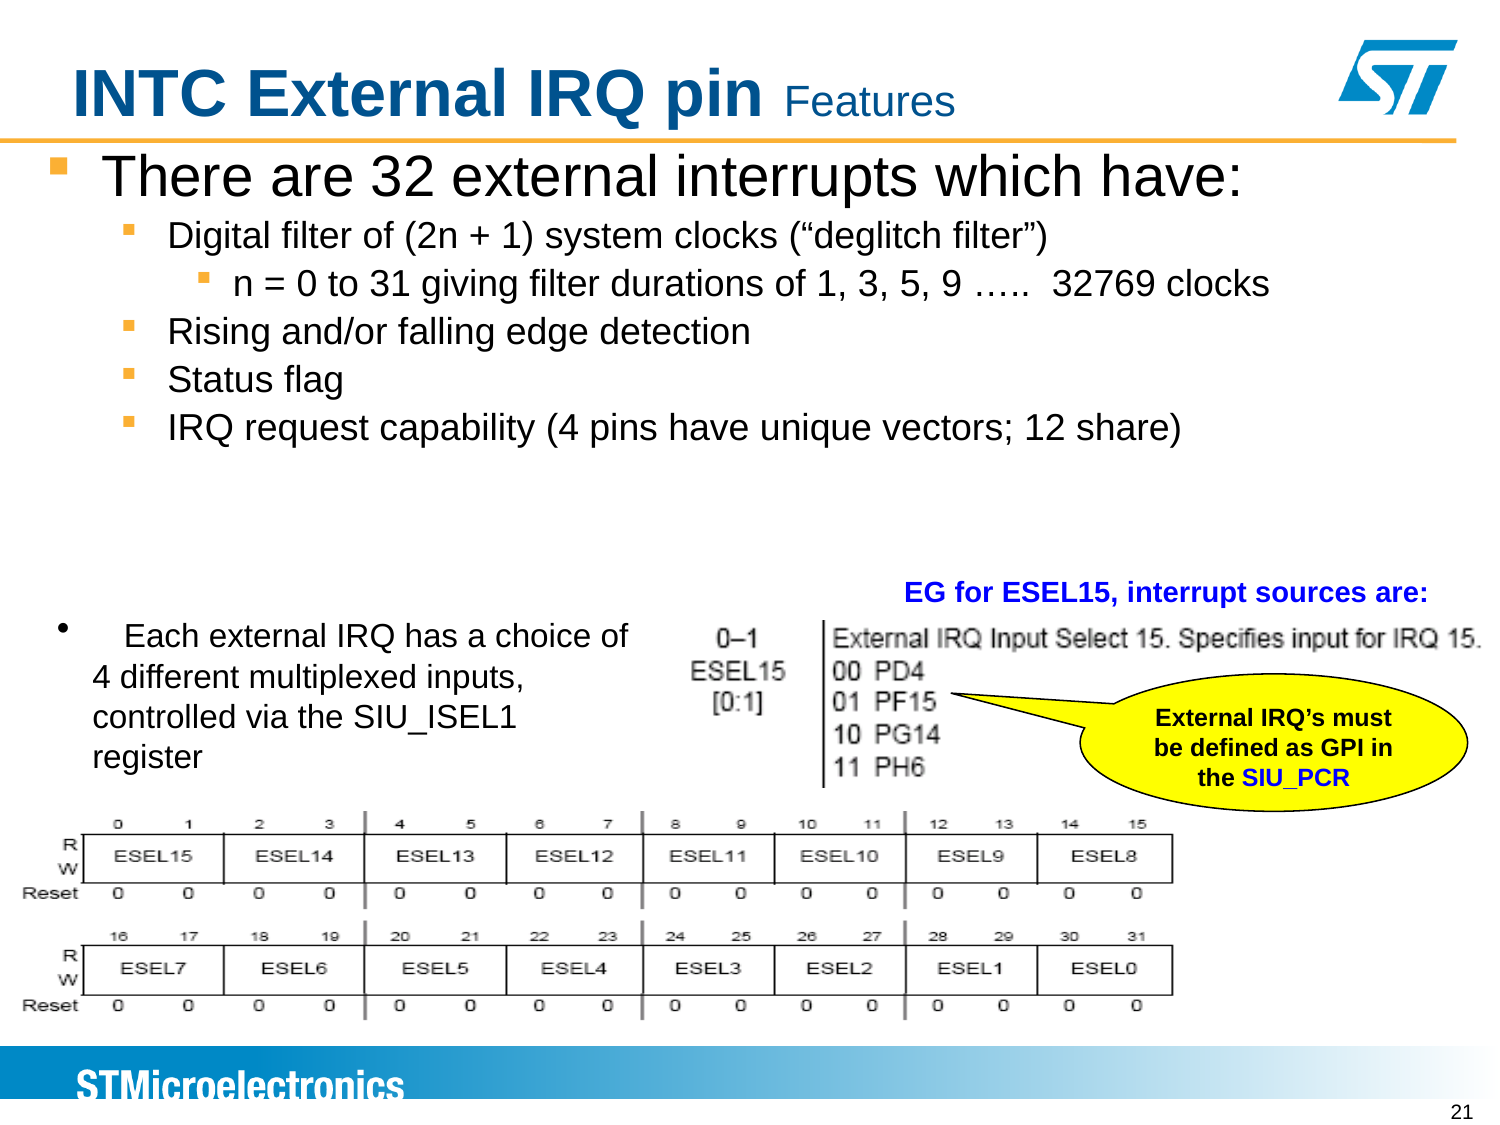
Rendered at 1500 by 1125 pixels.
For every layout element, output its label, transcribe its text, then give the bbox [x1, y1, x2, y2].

text_box EG for ESEL15, interrupt sources are: [889, 565, 1445, 616]
slide_number 21 [1413, 1086, 1489, 1125]
picture [2, 811, 1216, 1025]
picture [0, 1046, 1500, 1101]
title INTC External IRQ pin Features [57, 24, 1283, 138]
text_box External IRQ’s must be defined as GPI in the SIU_PCR [1155, 797, 1393, 812]
list There are 32 external interrupts which have: Digital filter of (2n + 1) system clocks (“deglitch filter”) n = 0 to 31 giving filter durations of 1, 3, 5, 9 ….. 32769 clocks Rising and/or falling edge detection Status flag IRQ request capability (4 pins have unique vectors; 12 share) [30, 138, 1365, 554]
picture [1328, 37, 1462, 117]
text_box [264, 620, 1500, 788]
text_box Each external IRQ has a choice of 4 different multiplexed inputs, controlled via the SIU_ISEL1 register [42, 602, 650, 783]
